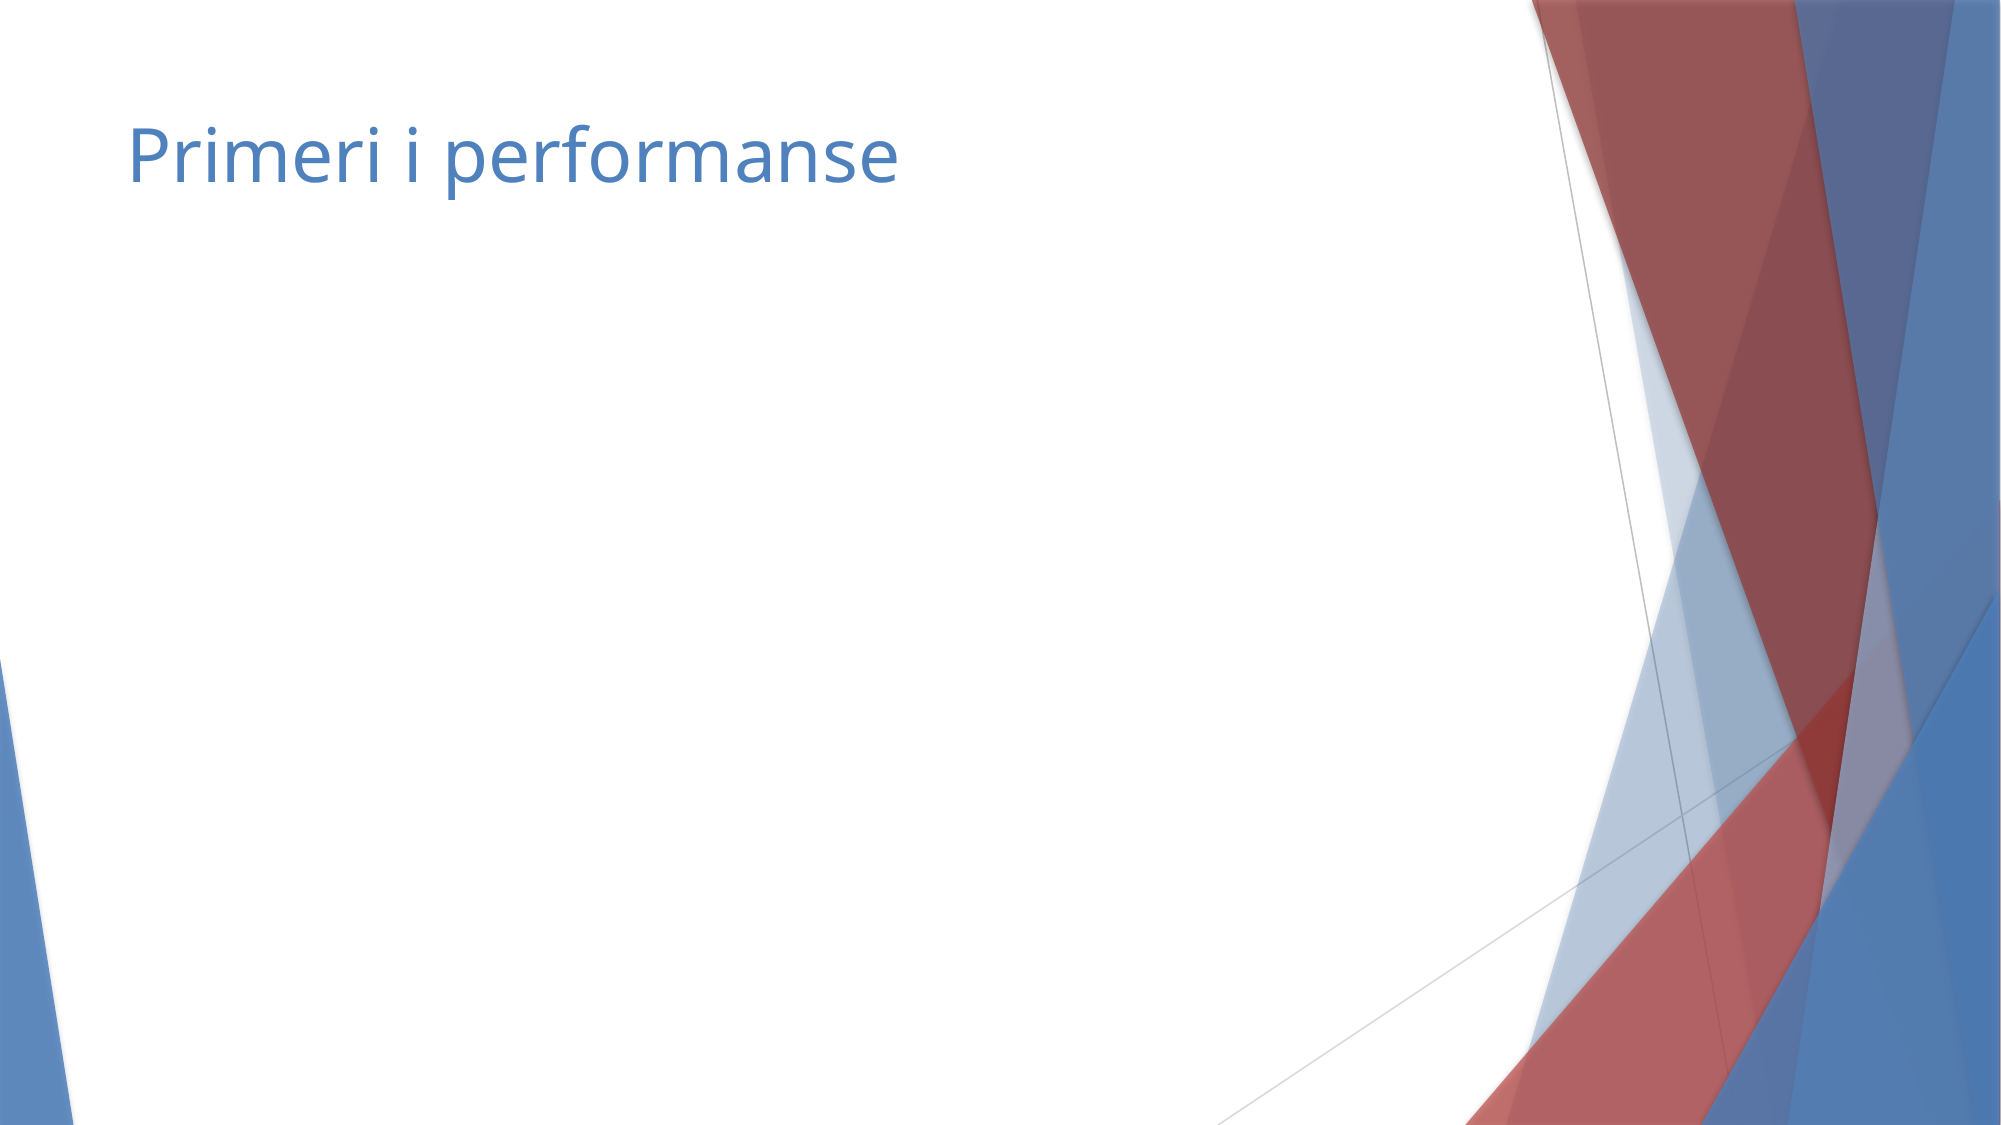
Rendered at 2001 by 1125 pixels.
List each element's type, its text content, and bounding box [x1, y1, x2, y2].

title Primeri i performanse [111, 99, 1522, 317]
